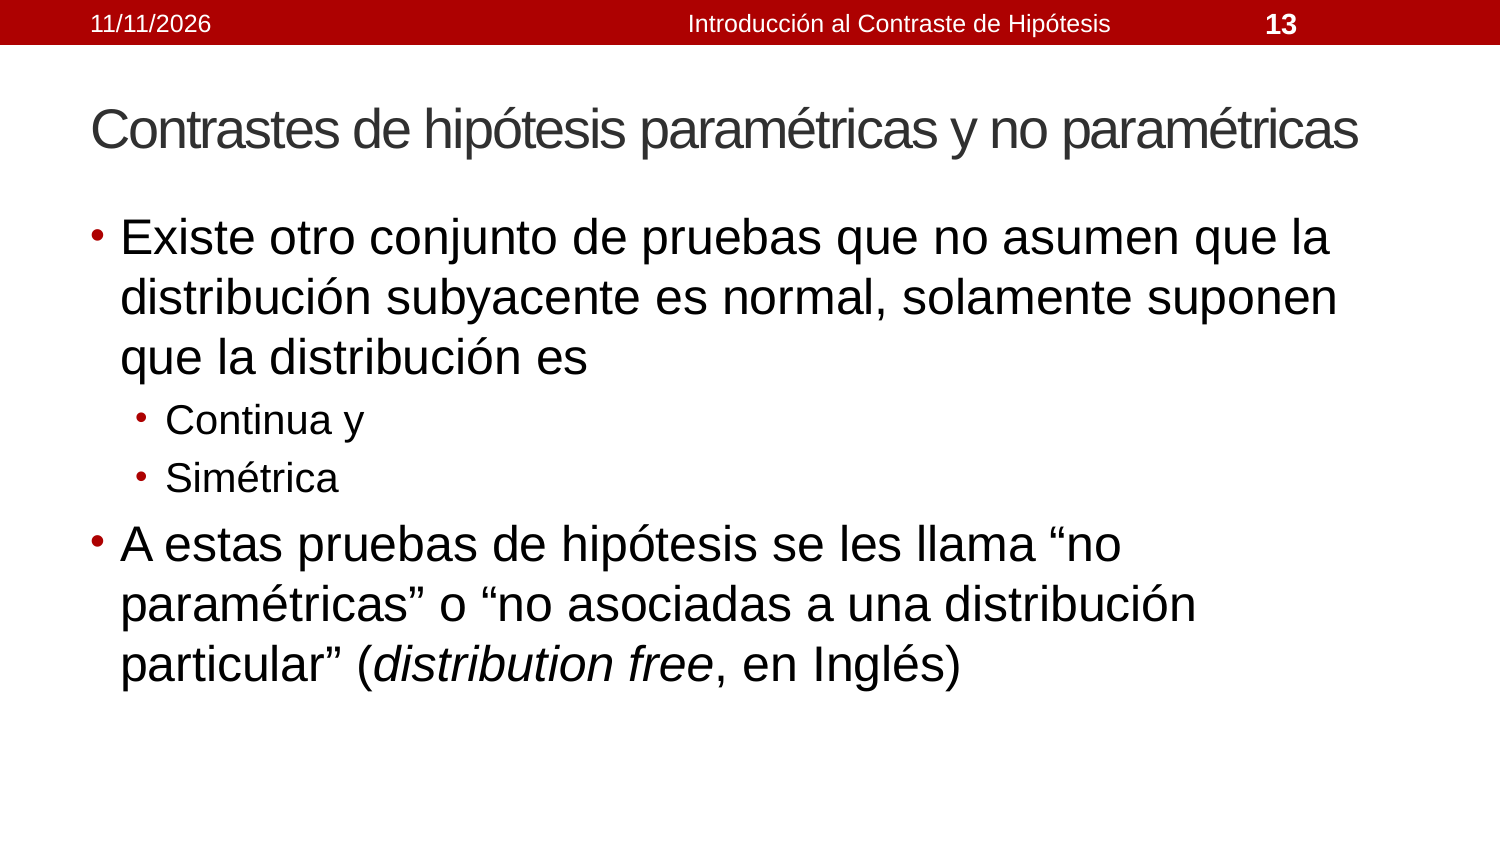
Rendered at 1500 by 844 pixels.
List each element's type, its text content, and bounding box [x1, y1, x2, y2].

footer Introducción al Contraste de Hipótesis [562, 2, 1238, 43]
title Contrastes de hipótesis paramétricas y no paramétricas [75, 65, 1425, 188]
slide_number 13 [1250, 2, 1425, 43]
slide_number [75, 2, 550, 43]
list Existe otro conjunto de pruebas que no asumen que la distribución subyacente es normal, solamente suponen que la distribución es Continua y Simétrica A estas pruebas de hipótesis se les llama “no paramétricas” o “no asociadas a una distribución particular” (distribution free, en Inglés) [75, 196, 1425, 797]
